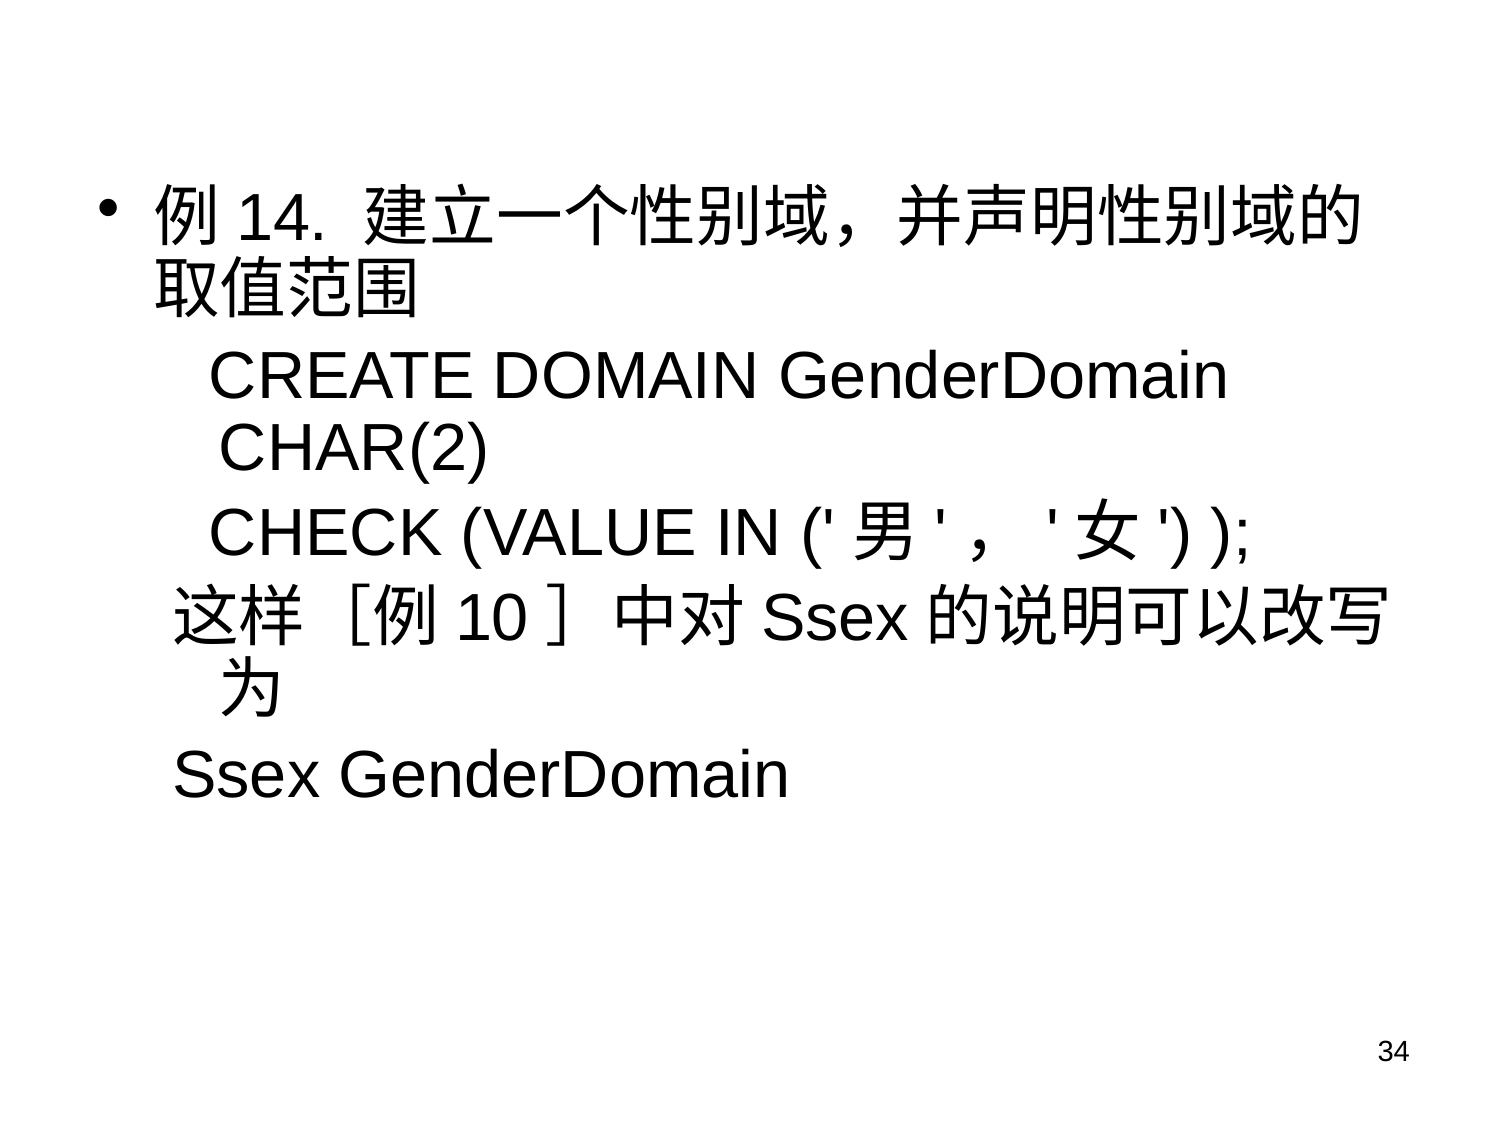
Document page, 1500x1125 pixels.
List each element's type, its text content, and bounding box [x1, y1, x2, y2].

list 例14. 建立一个性别域，并声明性别域的取值范围 CREATE DOMAIN GenderDomain CHAR(2) CHECK (VALUE IN ('男'，'女') ); 这样［例10］中对Ssex的说明可以改写为 Ssex GenderDomain [82, 175, 1432, 919]
slide_number 34 [1074, 1024, 1426, 1103]
